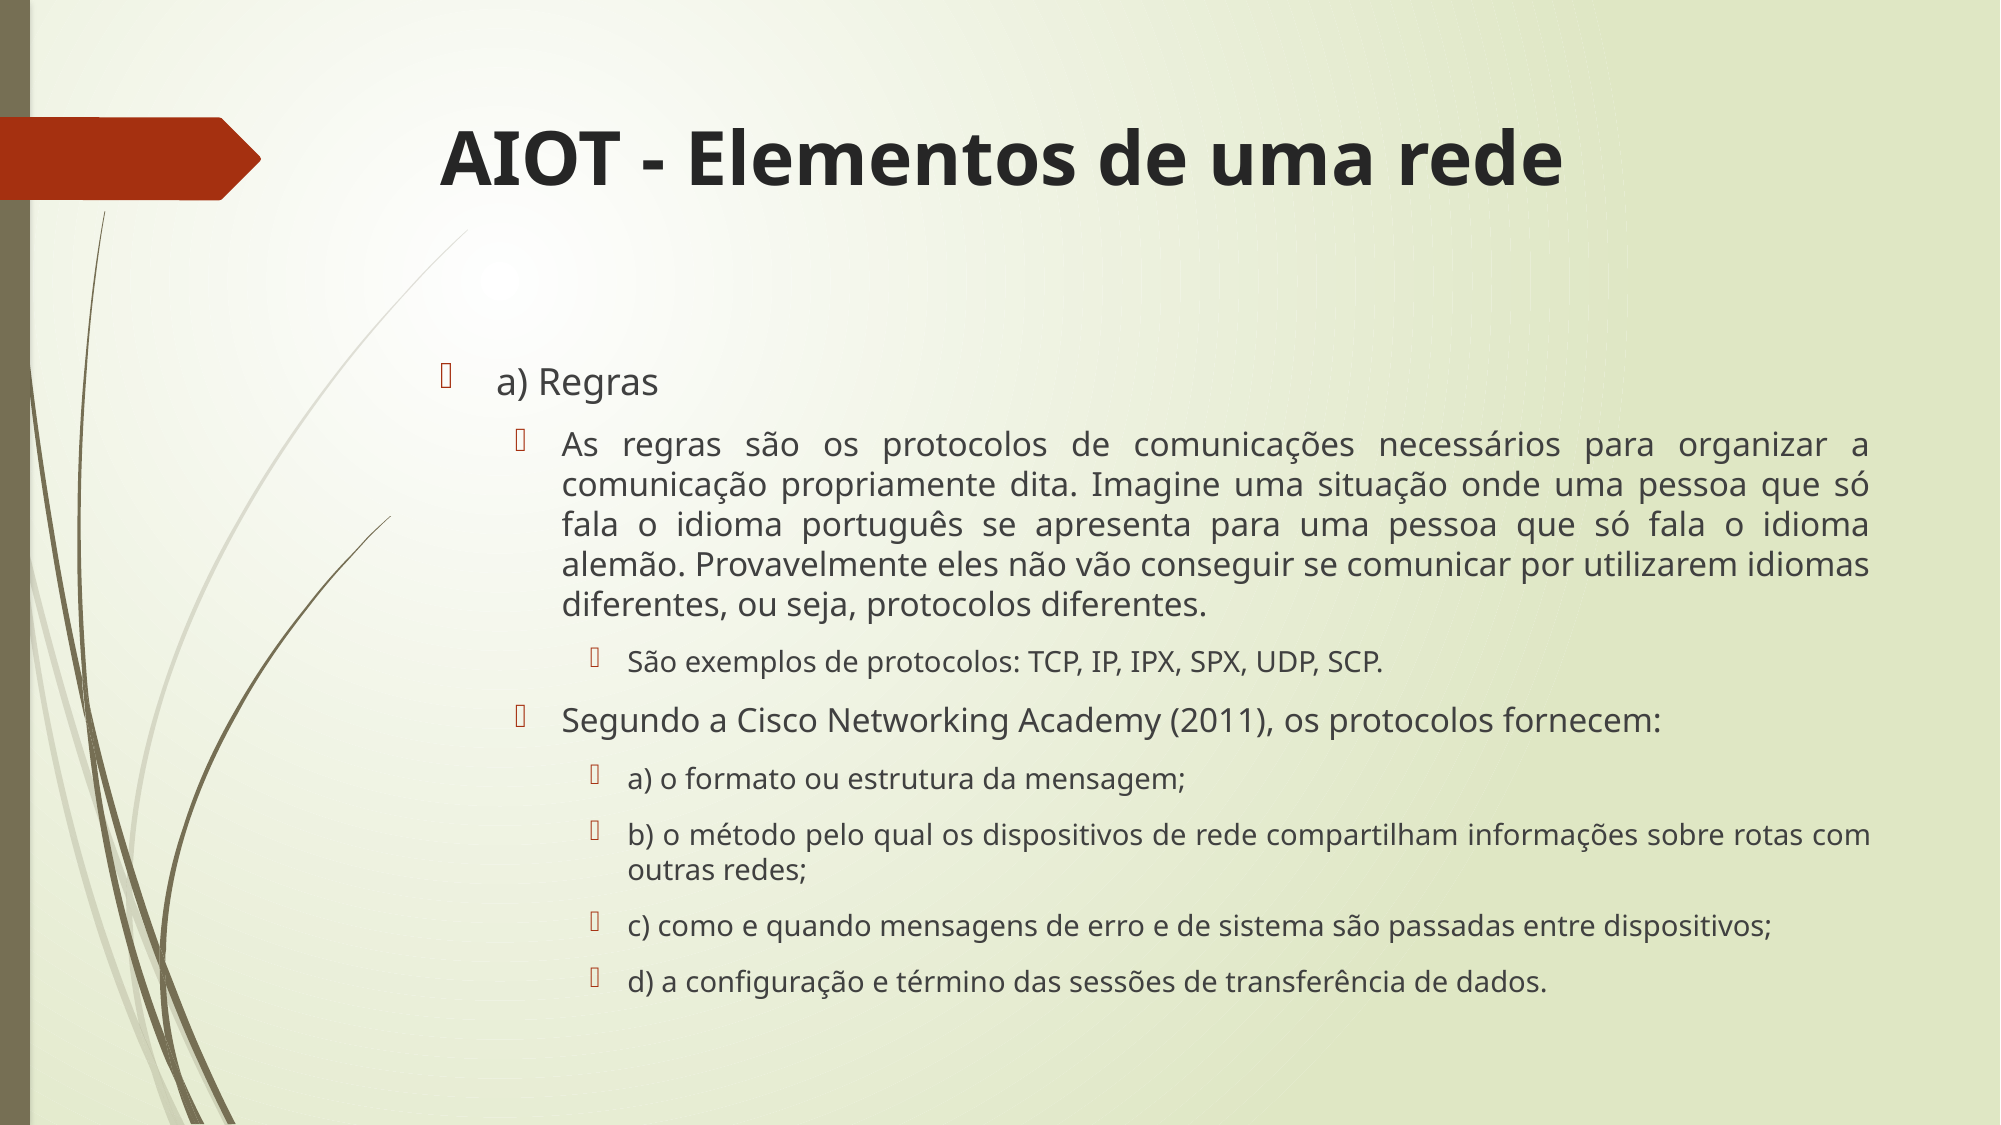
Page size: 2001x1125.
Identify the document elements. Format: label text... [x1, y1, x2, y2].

title AIOT - Elementos de uma rede [425, 102, 1888, 313]
list a) Regras As regras são os protocolos de comunicações necessários para organizar a comunicação propriamente dita. Imagine uma situação onde uma pessoa que só fala o idioma português se apresenta para uma pessoa que só fala o idioma alemão. Provavelmente eles não vão conseguir se comunicar por utilizarem idiomas diferentes, ou seja, protocolos diferentes. São exemplos de protocolos: TCP, IP, IPX, SPX, UDP, SCP. Segundo a Cisco Networking Academy (2011), os protocolos fornecem: a) o formato ou estrutura da mensagem; b) o método pelo qual os dispositivos de rede compartilham informações sobre rotas com outras redes; c) como e quando mensagens de erro e de sistema são passadas entre dispositivos; d) a configuração e término das sessões de transferência de dados. [424, 350, 1888, 1066]
